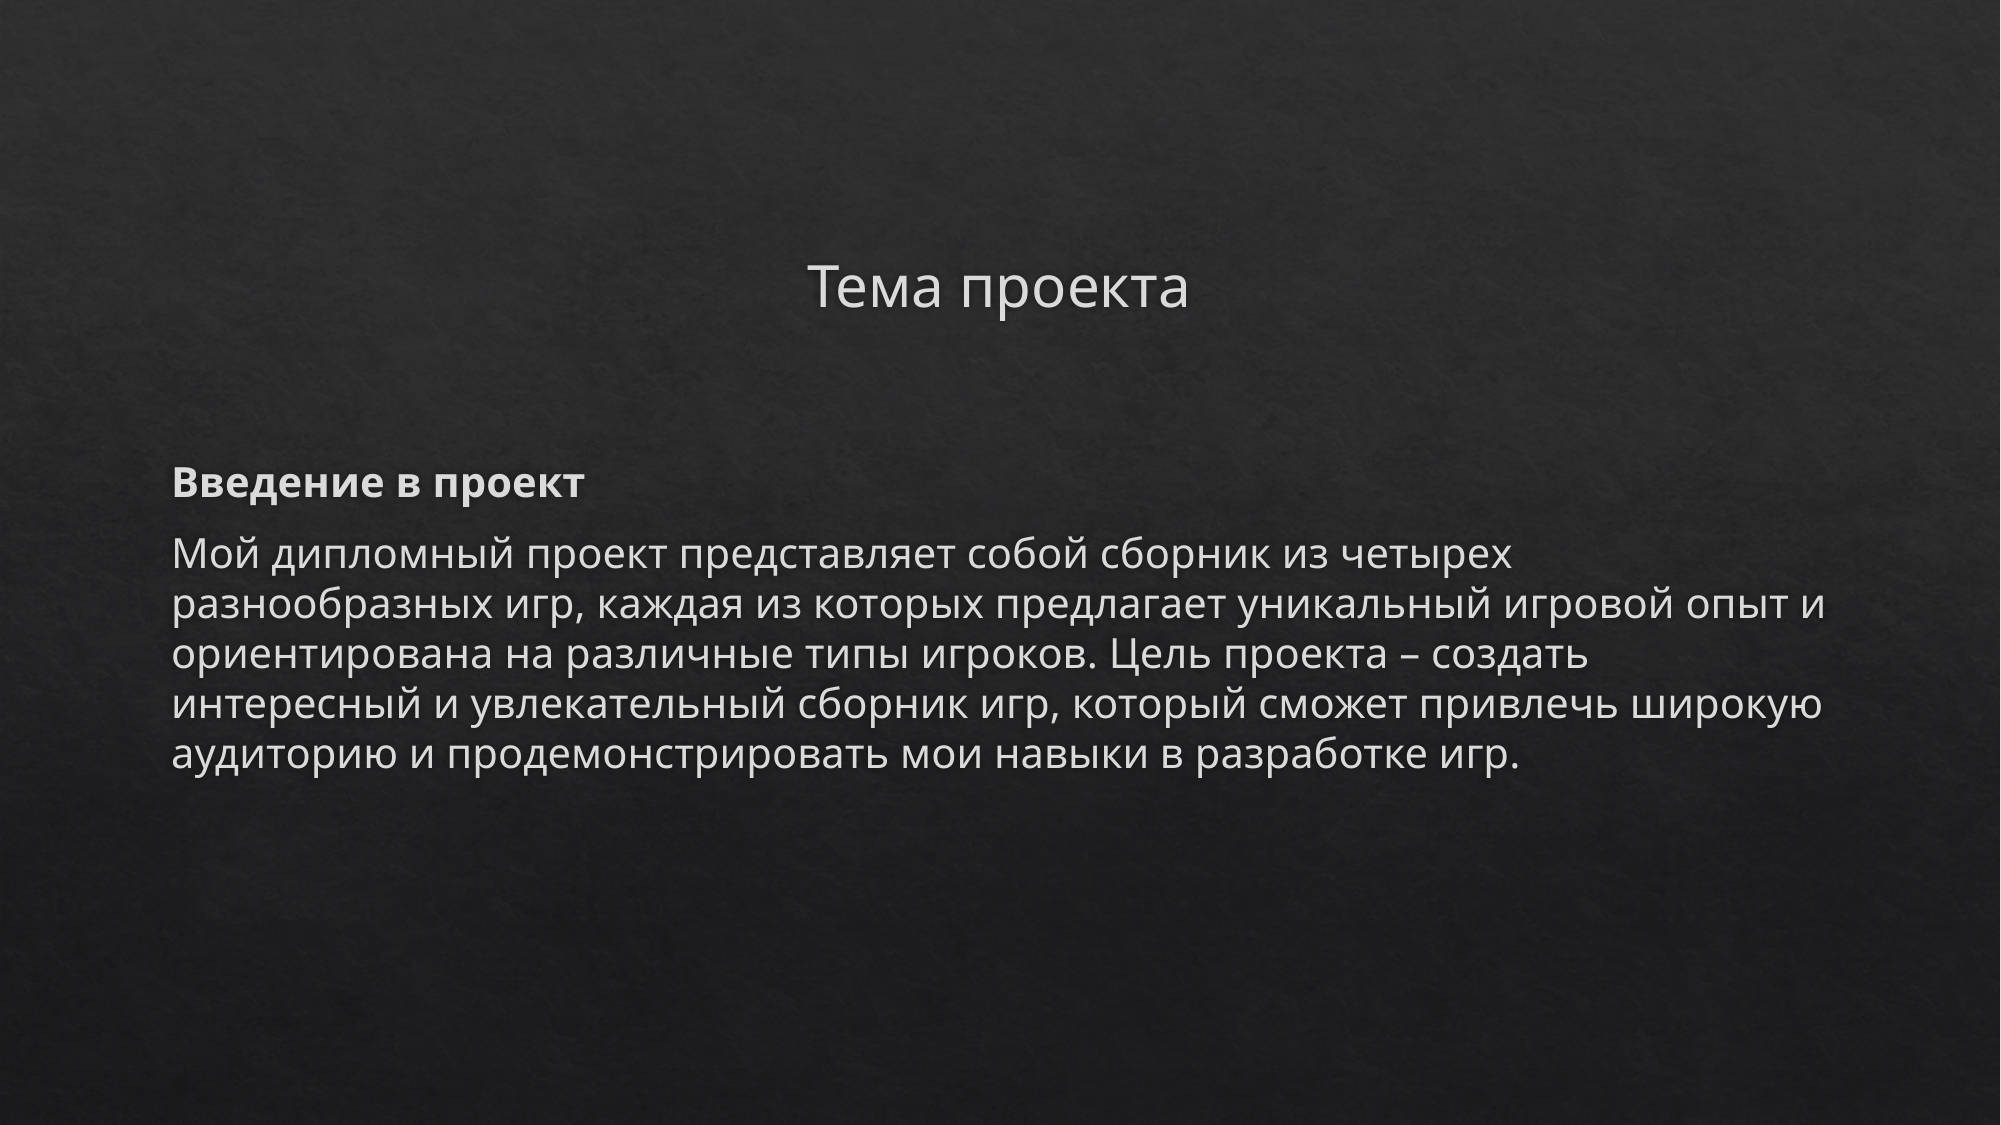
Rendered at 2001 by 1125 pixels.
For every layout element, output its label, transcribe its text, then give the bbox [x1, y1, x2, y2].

title Тема проекта [149, 241, 1849, 327]
list Введение в проект Мой дипломный проект представляет собой сборник из четырех разнообразных игр, каждая из которых предлагает уникальный игровой опыт и ориентирована на различные типы игроков. Цель проекта – создать интересный и увлекательный сборник игр, который сможет привлечь широкую аудиторию и продемонстрировать мои навыки в разработке игр. [149, 448, 1849, 810]
